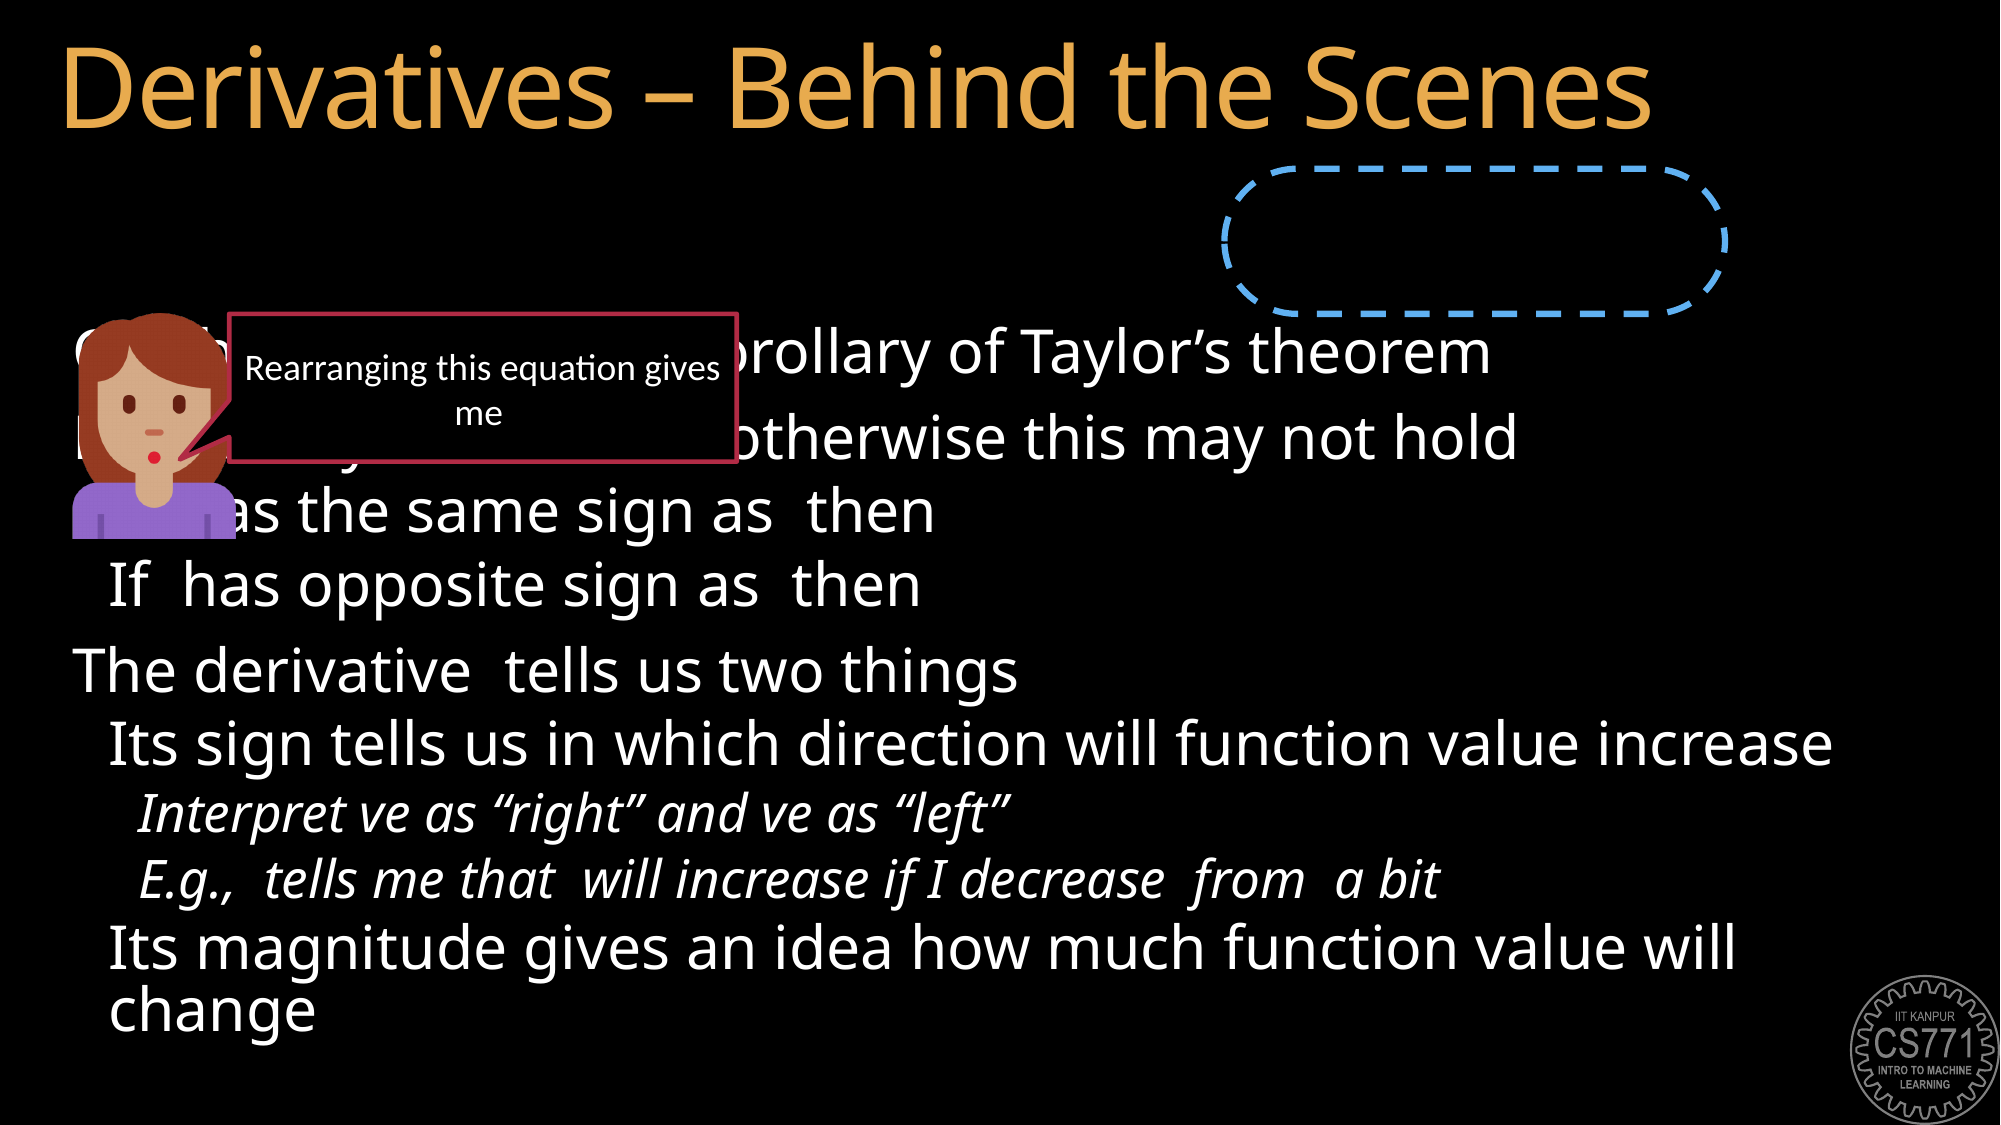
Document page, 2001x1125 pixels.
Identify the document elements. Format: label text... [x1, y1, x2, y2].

text_box [1223, 167, 1727, 315]
picture [41, 313, 267, 540]
title Derivatives – Behind the Scenes [41, 5, 1945, 183]
